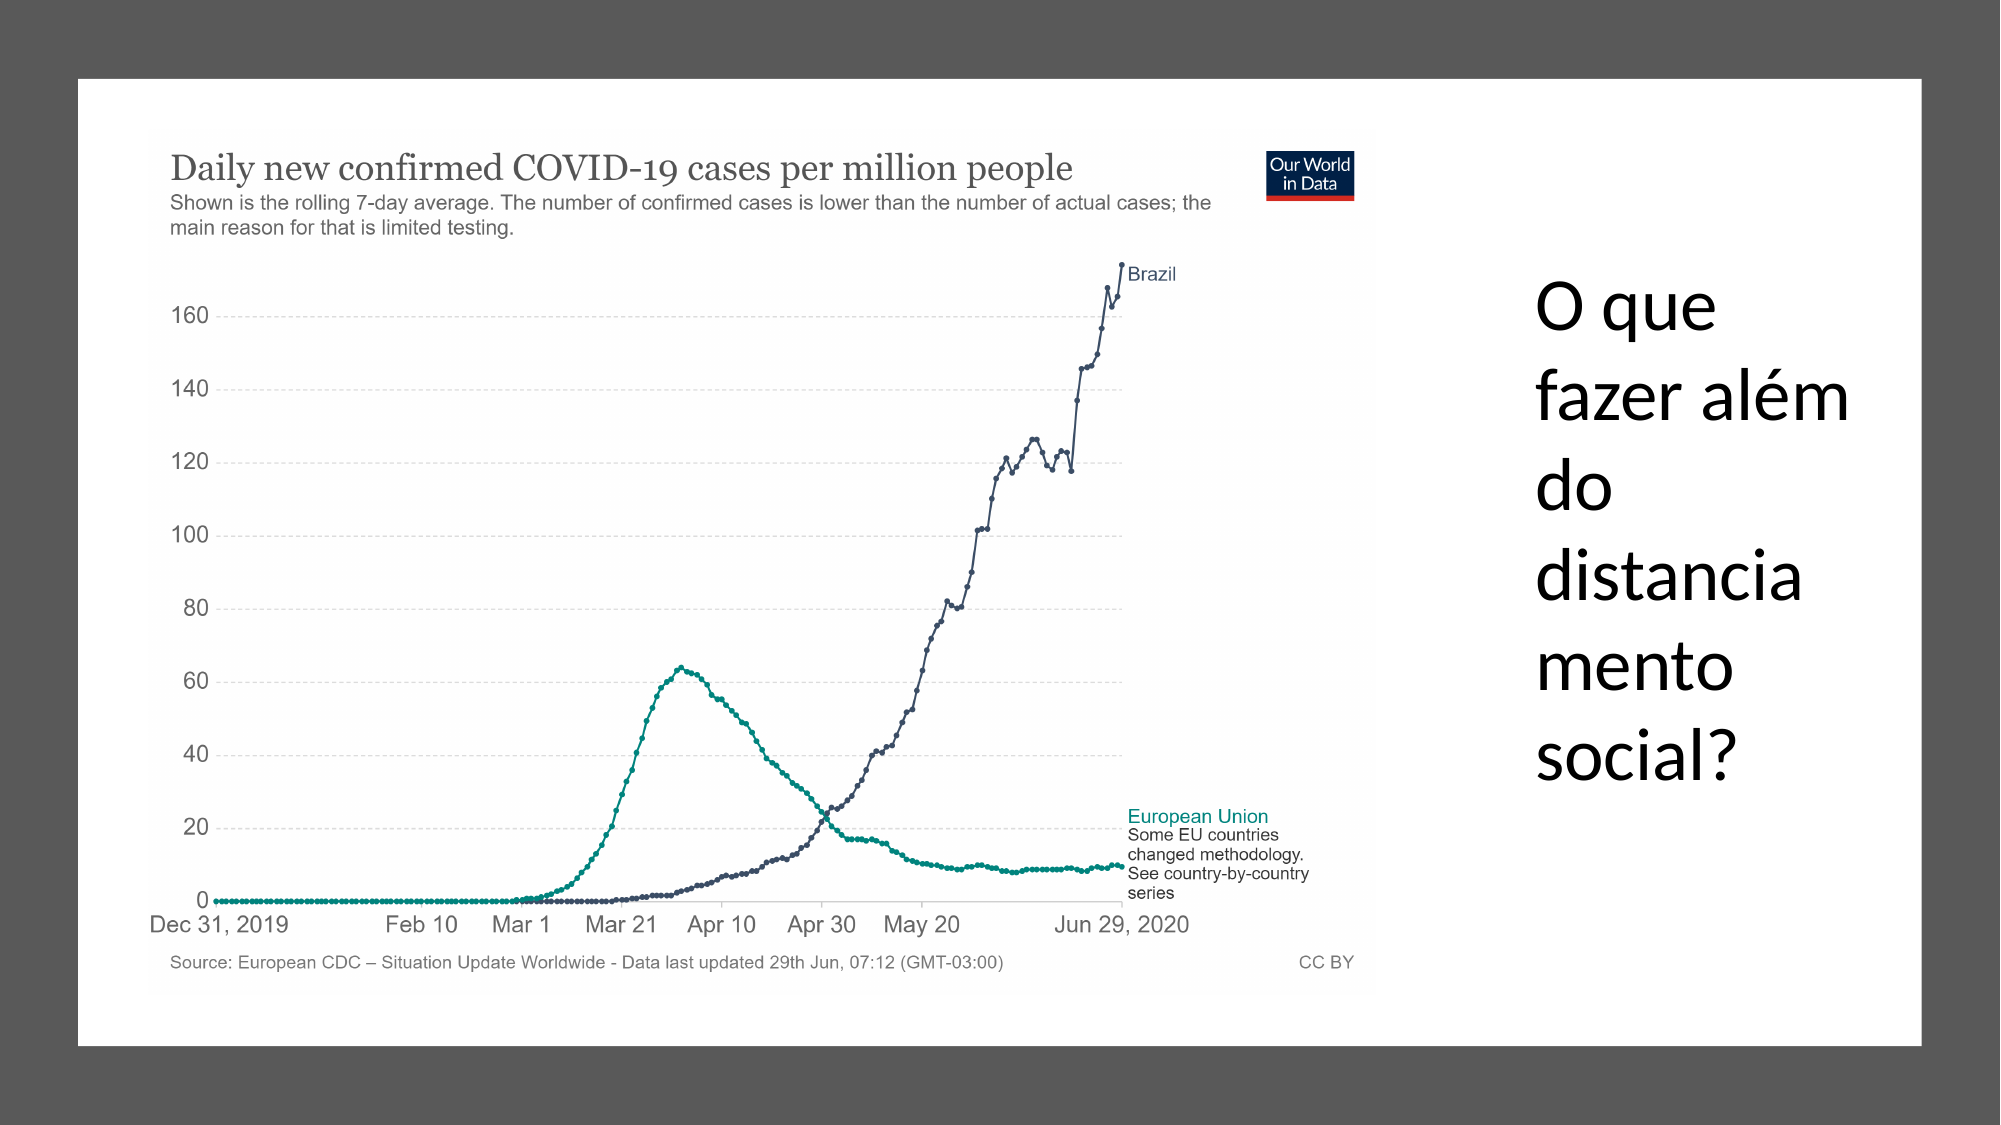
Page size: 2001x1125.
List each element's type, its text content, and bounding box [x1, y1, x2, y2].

picture [147, 129, 1376, 996]
text_box [77, 77, 1923, 1048]
text_box O que fazer além do distanciamento social? [1520, 248, 1875, 804]
text_box [0, 0, 2000, 1125]
